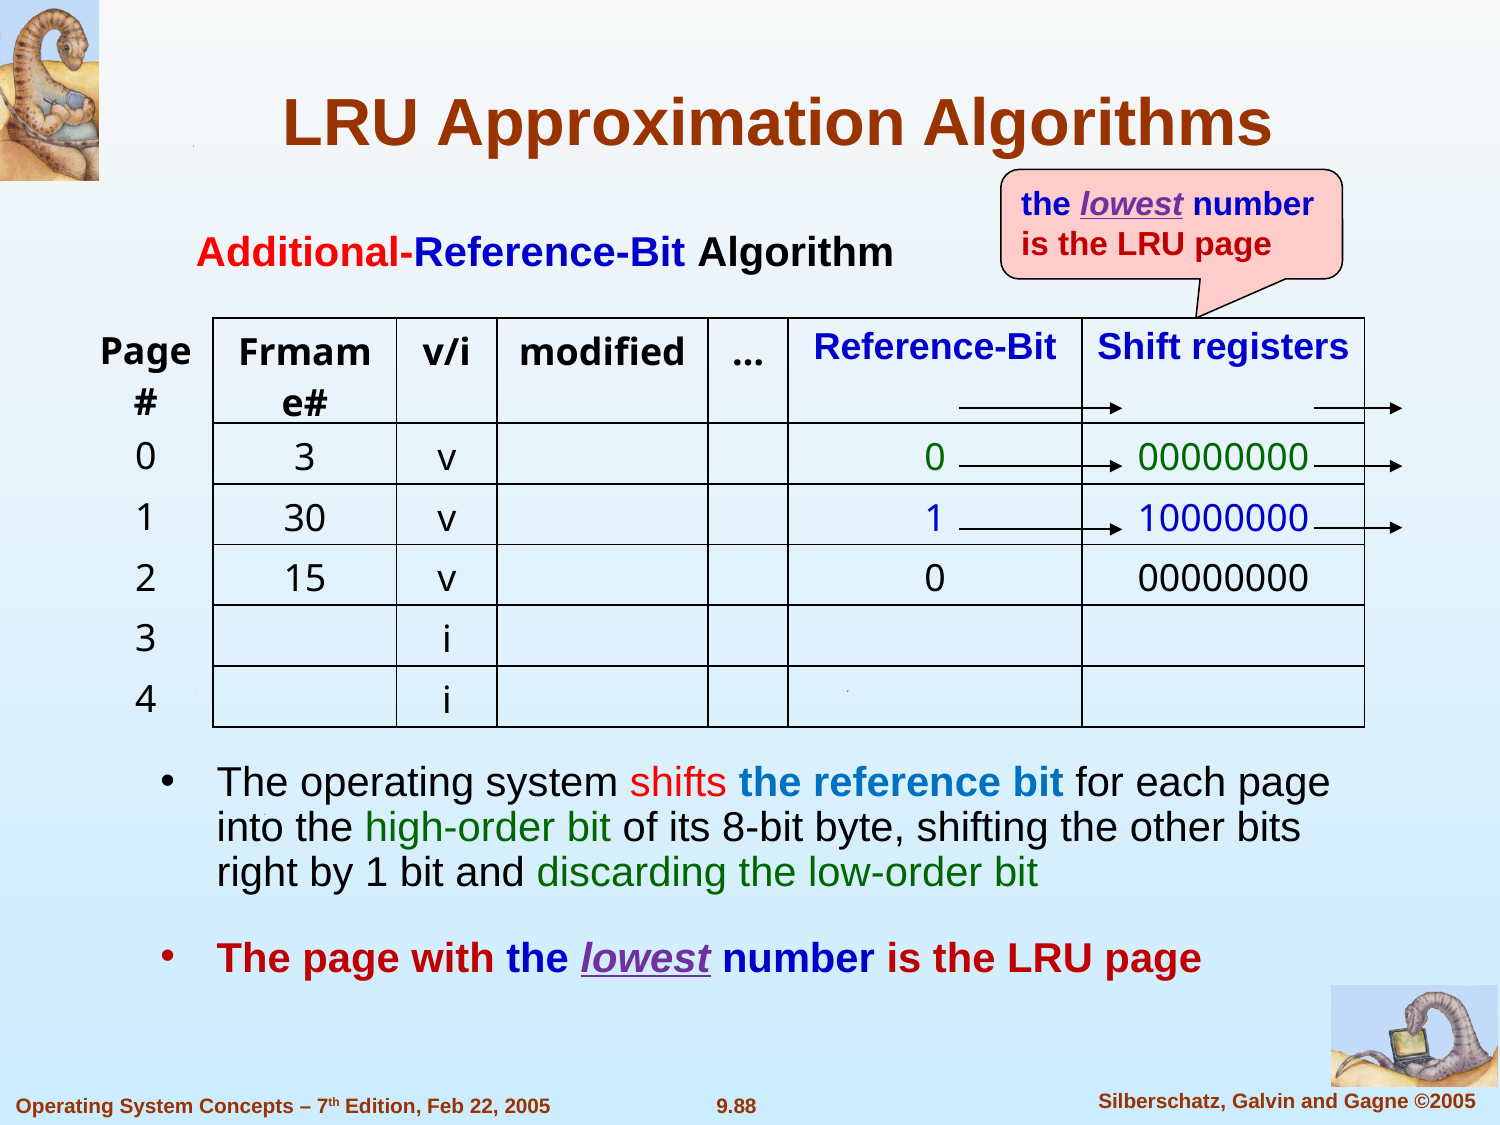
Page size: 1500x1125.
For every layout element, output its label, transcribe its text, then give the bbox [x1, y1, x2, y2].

table_header Frmame# [214, 319, 396, 422]
table_cell 00000000 [1083, 424, 1364, 483]
table_cell 10000000 [1083, 485, 1364, 544]
table_cell [709, 485, 787, 544]
table_cell i [397, 667, 496, 726]
table_cell 15 [214, 545, 396, 604]
table_cell [498, 606, 707, 665]
table_cell [789, 606, 1081, 665]
table_cell v [397, 424, 496, 483]
table_cell 1 [789, 485, 1081, 544]
text_box Additional-Reference-Bit Algorithm [181, 226, 920, 282]
table_cell [214, 667, 396, 726]
table_cell v [397, 545, 496, 604]
table_header Reference-Bit [789, 319, 1081, 422]
table_cell v [397, 485, 496, 544]
table_cell 3 [78, 604, 213, 665]
table_cell 2 [78, 544, 213, 604]
table_cell [789, 667, 1081, 726]
table_cell [709, 606, 787, 665]
text_box LRU Approximation Algorithms [107, 66, 1432, 167]
table_cell [709, 667, 787, 726]
table_cell 30 [214, 485, 396, 544]
table_cell [1083, 606, 1364, 665]
table_cell [498, 485, 707, 544]
table_cell 0 [789, 424, 1081, 483]
table_cell 4 [78, 665, 213, 726]
table_header Page# [78, 317, 213, 422]
table_cell [214, 606, 396, 665]
table_cell i [397, 606, 496, 665]
text_box The operating system shifts the reference bit for each page into the high-order bit of its 8-bit byte, shifting the other bits right by 1 bit and discarding the low-order bit The page with the lowest number is the LRU page [145, 753, 1403, 988]
table_header Shift registers [1083, 319, 1364, 422]
table_cell 0 [78, 422, 213, 483]
table_cell [498, 424, 707, 483]
table_cell 3 [214, 424, 396, 483]
table_cell [709, 545, 787, 604]
table_header … [709, 319, 787, 422]
table_cell [709, 424, 787, 483]
text_box the lowest number is the LRU page [1000, 169, 1343, 319]
table_cell 00000000 [1083, 545, 1364, 604]
picture [0, 0, 99, 181]
table_cell [498, 545, 707, 604]
picture [1331, 985, 1498, 1087]
table_header v/i [397, 319, 496, 422]
table_cell 0 [789, 545, 1081, 604]
table_cell [1083, 667, 1364, 726]
table_cell 1 [78, 483, 213, 544]
table_cell [498, 667, 707, 726]
table_header modified [498, 319, 707, 422]
